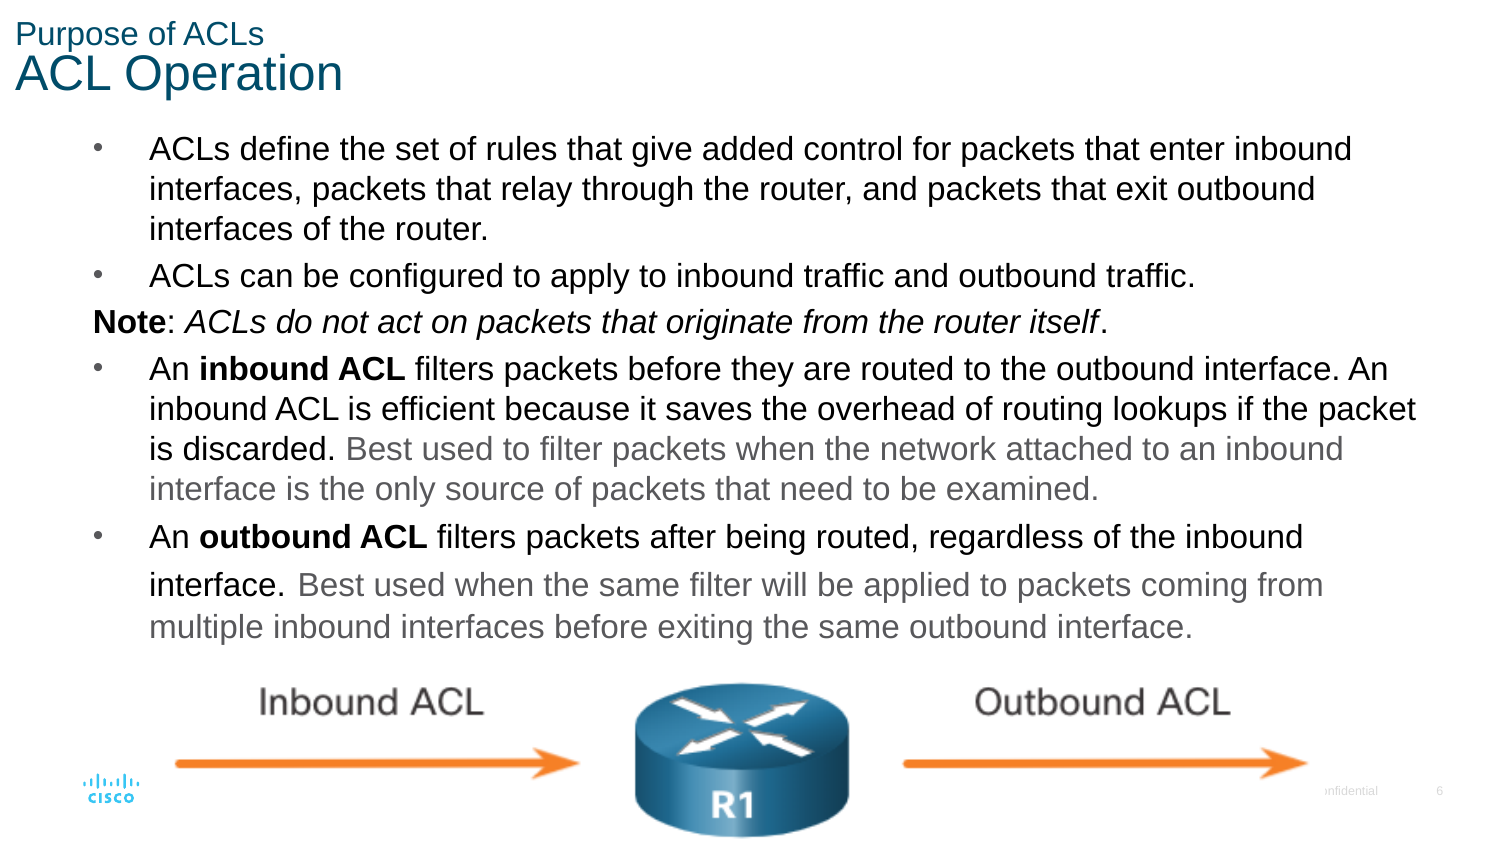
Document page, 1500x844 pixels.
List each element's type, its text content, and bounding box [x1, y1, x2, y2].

picture [159, 662, 1326, 844]
list ACLs define the set of rules that give added control for packets that enter inbound interfaces, packets that relay through the router, and packets that exit outbound interfaces of the router. ACLs can be configured to apply to inbound traffic and outbound traffic. Note: ACLs do not act on packets that originate from the router itself. An inbound ACL filters packets before they are routed to the outbound interface. An inbound ACL is efficient because it saves the overhead of routing lookups if the packet is discarded. Best used to filter packets when the network attached to an inbound interface is the only source of packets that need to be examined. An outbound ACL filters packets after being routed, regardless of the inbound interface. Best used when the same filter will be applied to packets coming from multiple inbound interfaces before exiting the same outbound interface. [77, 120, 1437, 578]
title Purpose of ACLs ACL Operation [0, 0, 1369, 121]
